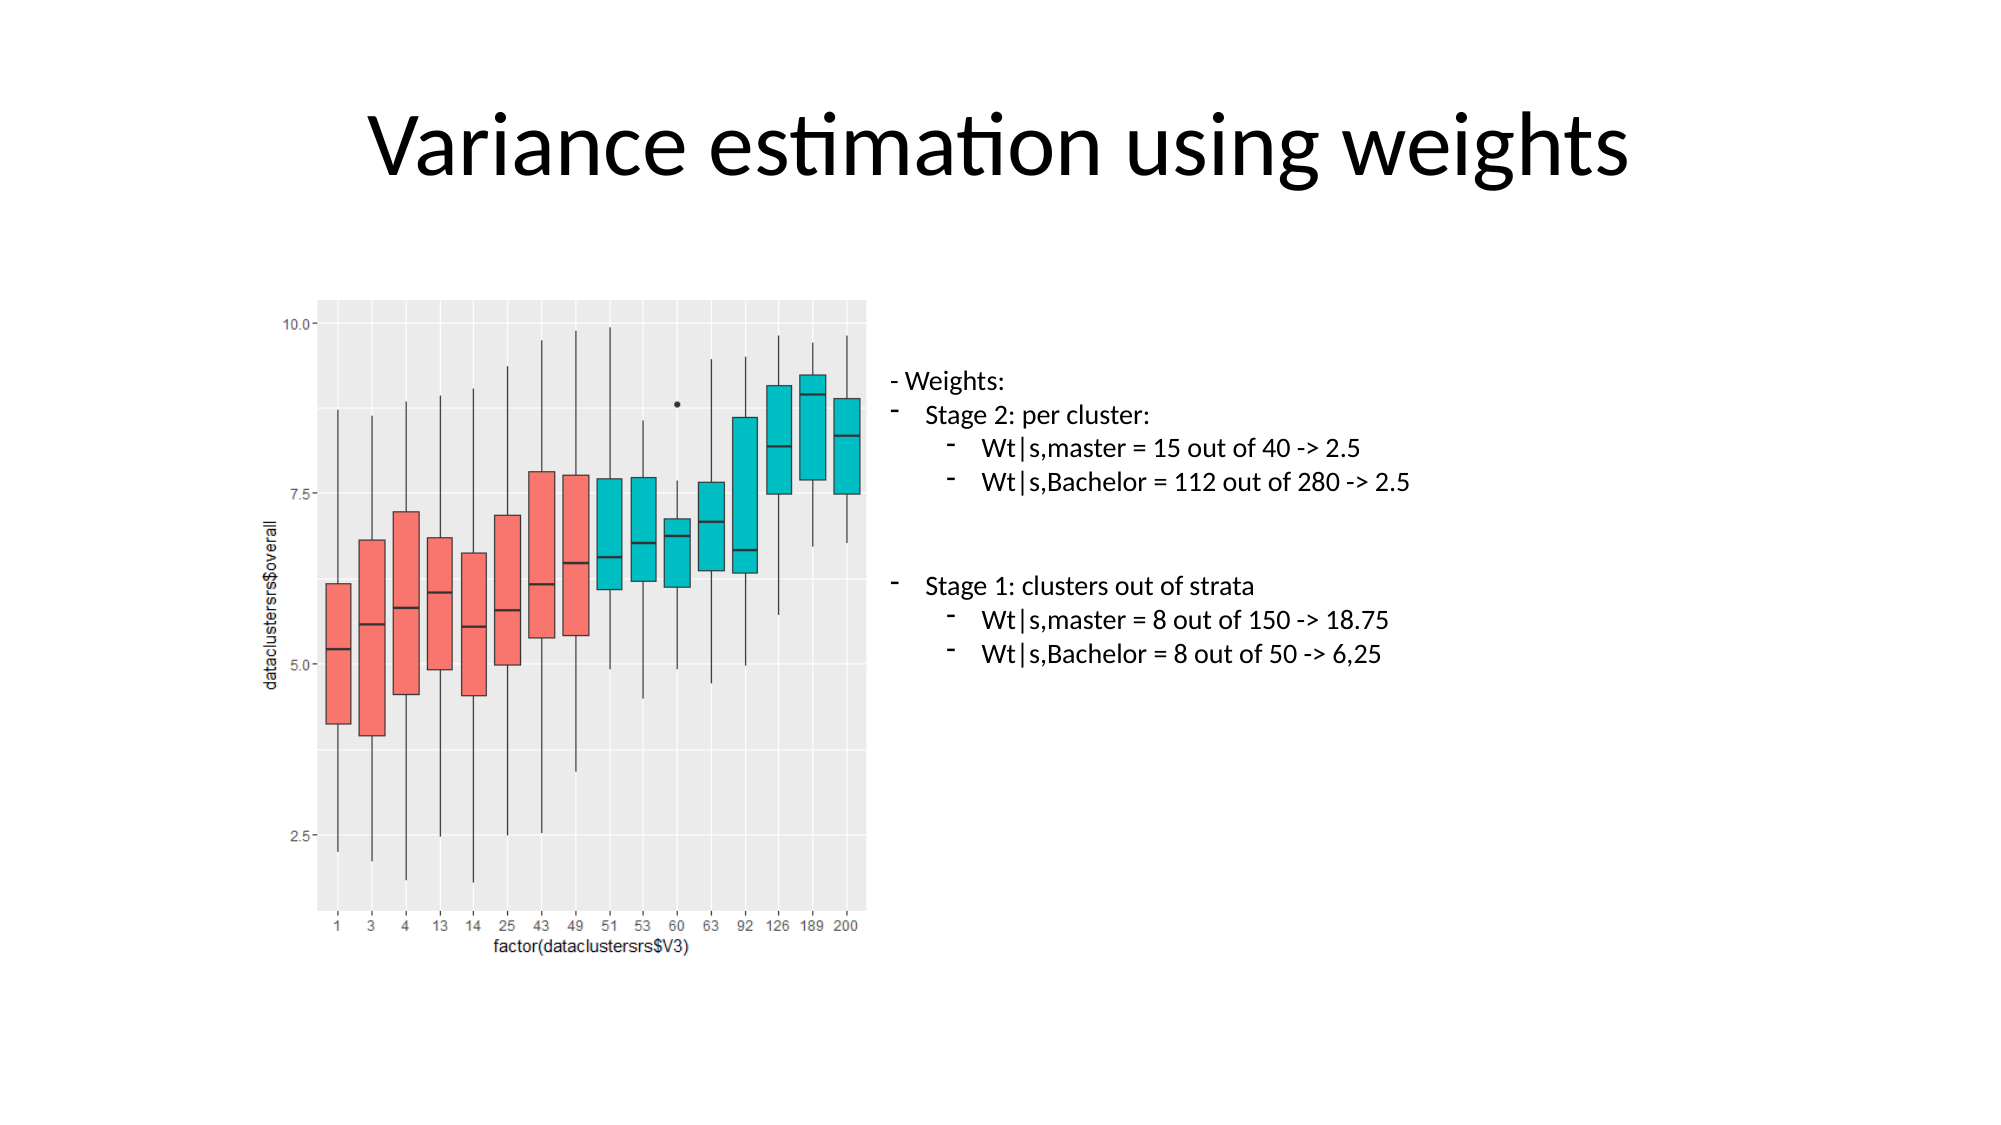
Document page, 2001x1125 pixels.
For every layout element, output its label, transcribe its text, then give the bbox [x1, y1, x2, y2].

text_box - Weights: Stage 2: per cluster: Wt|s,master = 15 out of 40 -> 2.5 Wt|s,Bachelor = 112 out of 280 -> 2.5 [1059, 355, 1612, 539]
title Variance estimation using weights [99, 45, 1900, 233]
text_box Stage 1: clusters out of strata Wt|s,master = 8 out of 150 -> 18.75 Wt|s,Bachelor = 8 out of 50 -> 6,25 [1059, 560, 1612, 710]
picture [249, 292, 1056, 964]
